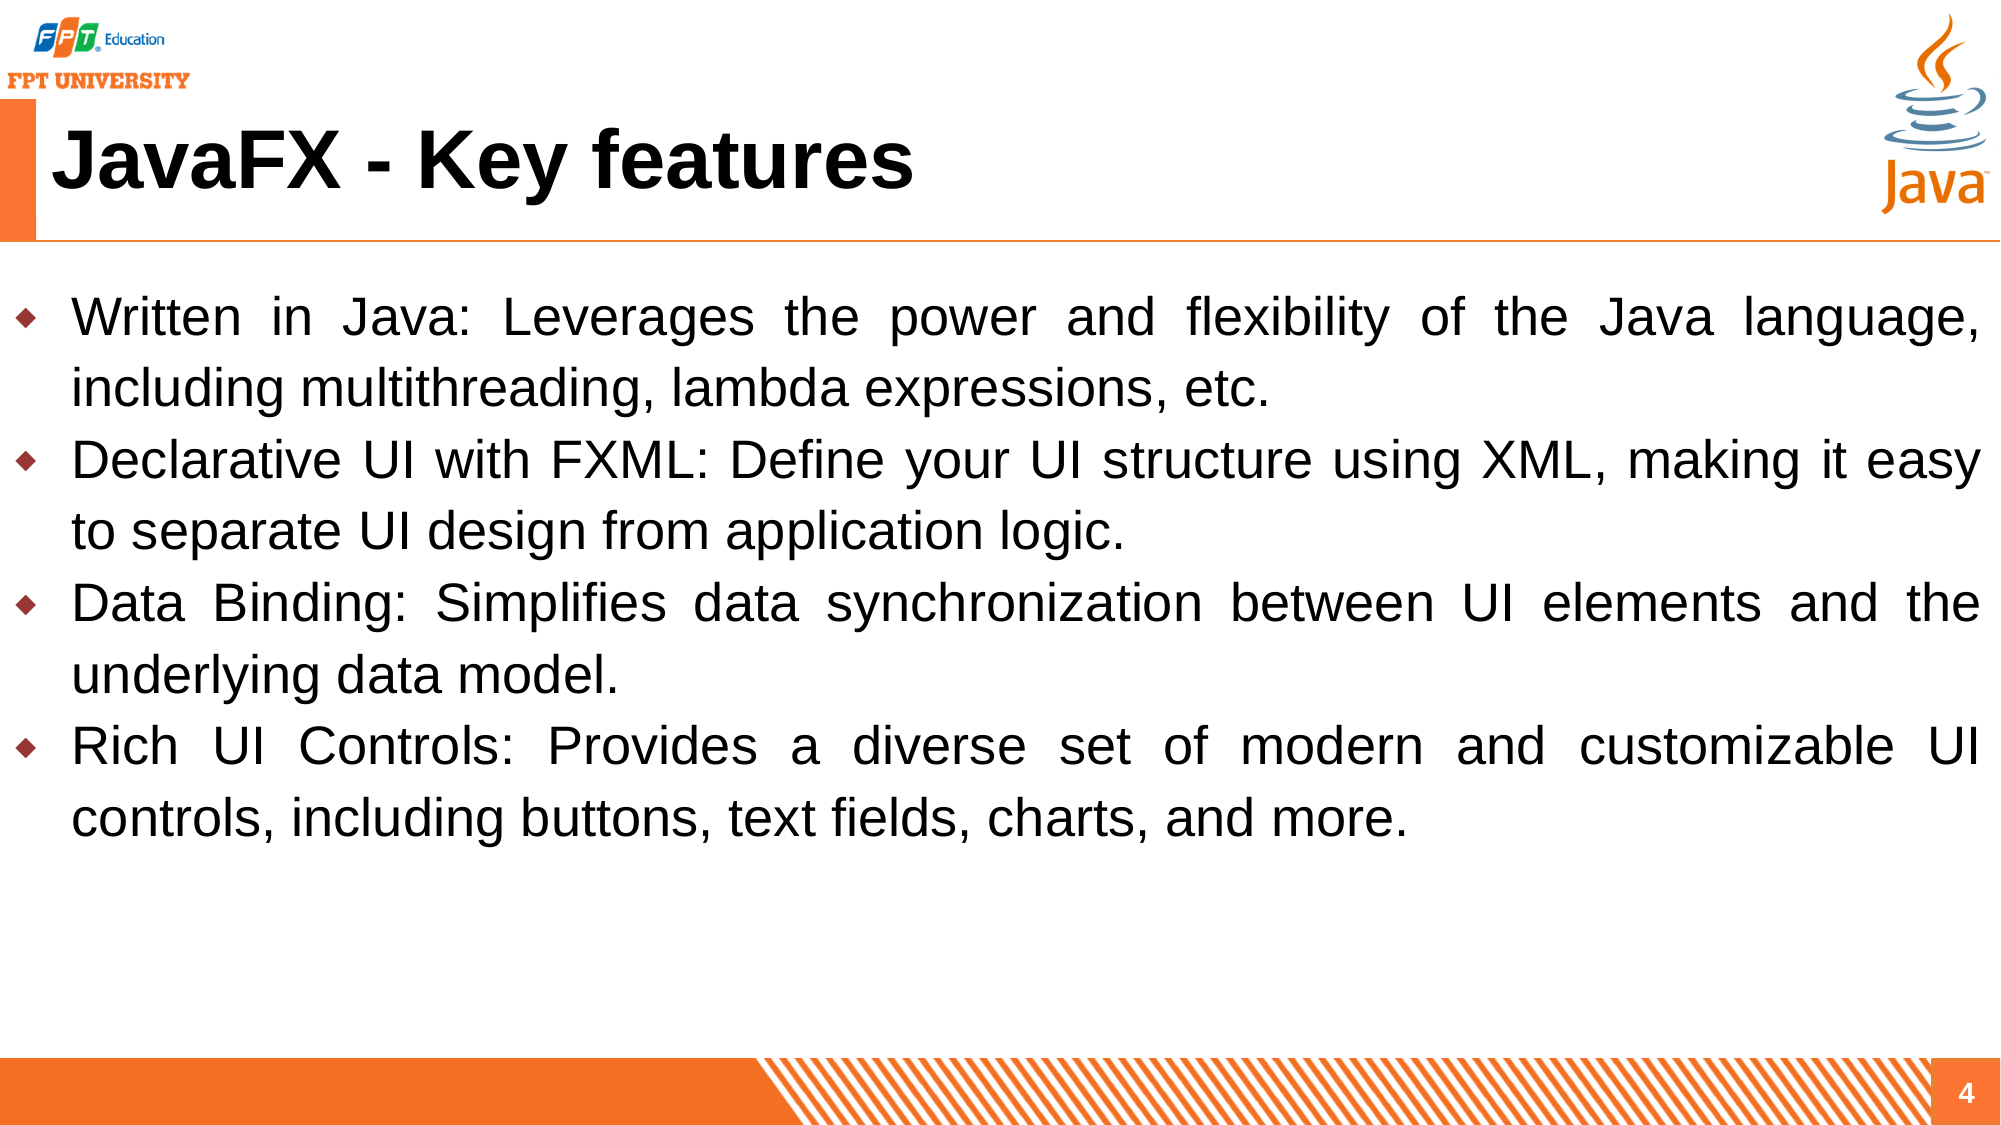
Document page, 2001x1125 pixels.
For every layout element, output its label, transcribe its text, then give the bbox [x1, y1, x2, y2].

title JavaFX - Key features [36, 108, 1869, 215]
picture [0, 1058, 1934, 1125]
list Written in Java: Leverages the power and flexibility of the Java language, including multithreading, lambda expressions, etc. Declarative UI with FXML: Define your UI structure using XML, making it easy to separate UI design from application logic. Data Binding: Simplifies data synchronization between UI elements and the underlying data model. Rich UI Controls: Provides a diverse set of modern and customizable UI controls, including buttons, text fields, charts, and more. [0, 266, 2000, 1057]
picture [1868, 4, 2000, 226]
slide_number 4 [1933, 1059, 2000, 1124]
picture [0, 2, 197, 99]
